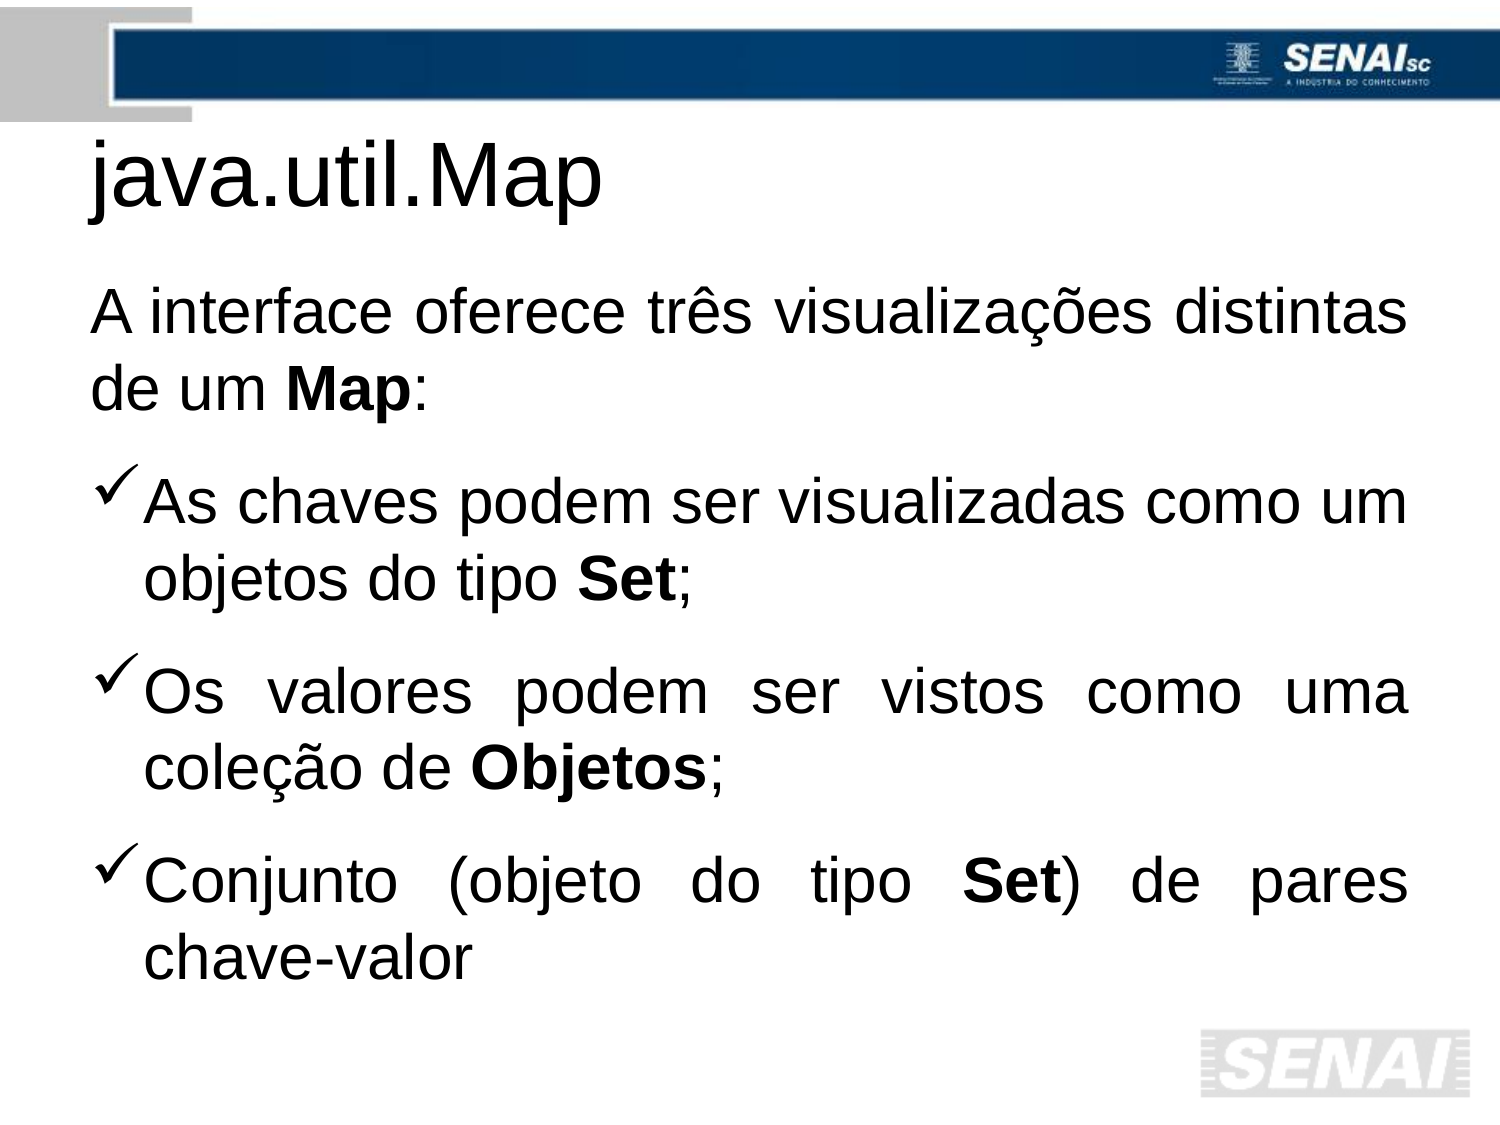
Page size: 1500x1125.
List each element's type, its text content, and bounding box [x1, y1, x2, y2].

picture [0, 7, 1500, 122]
title java.util.Map [75, 45, 1470, 233]
list A interface oferece três visualizações distintas de um Map: As chaves podem ser visualizadas como um objetos do tipo Set; Os valores podem ser vistos como uma coleção de Objetos; Conjunto (objeto do tipo Set) de pares chave-valor [75, 262, 1425, 1005]
